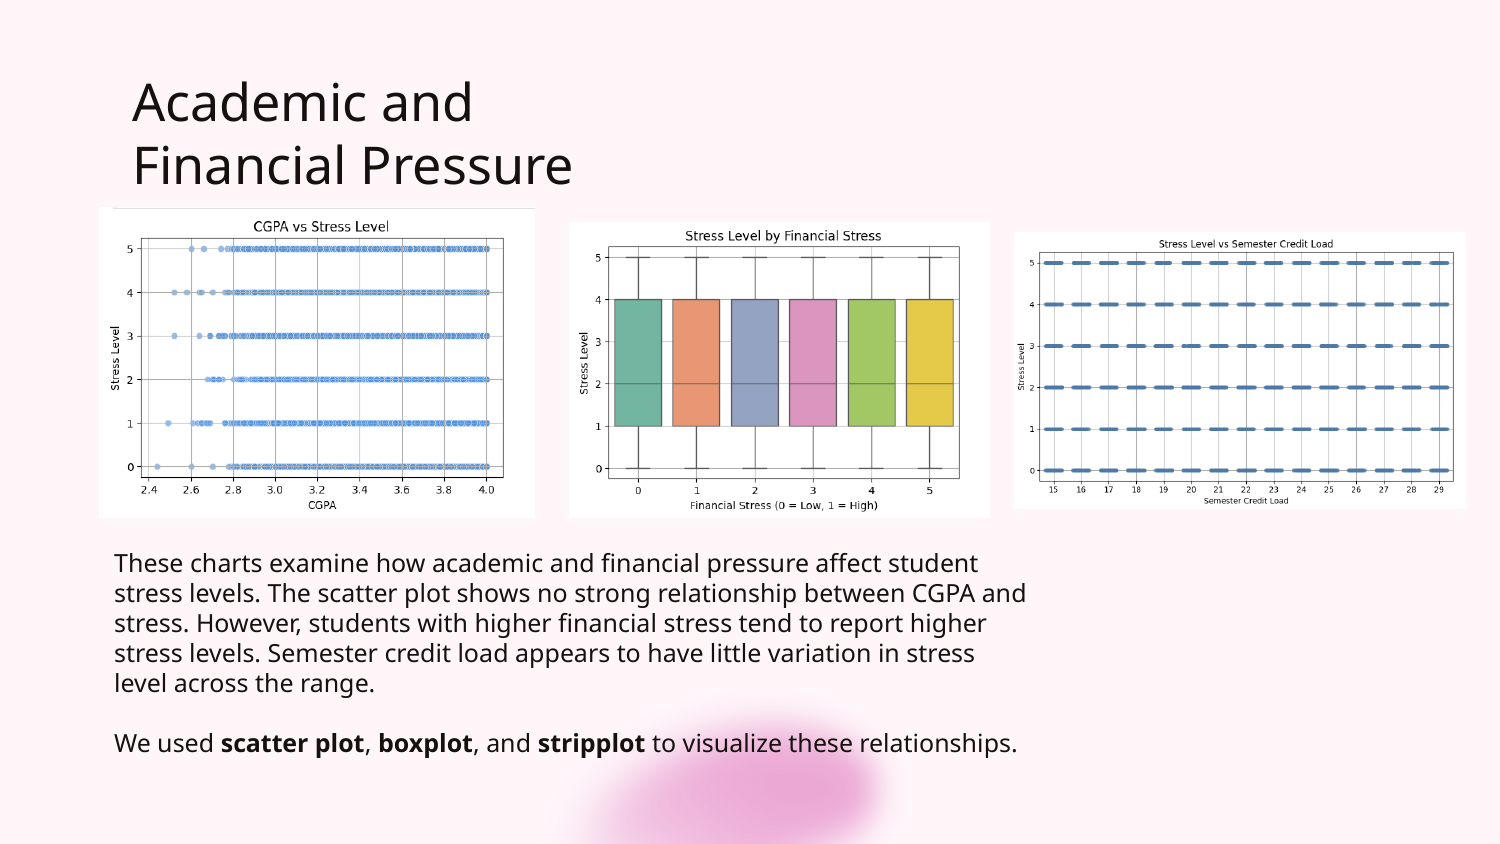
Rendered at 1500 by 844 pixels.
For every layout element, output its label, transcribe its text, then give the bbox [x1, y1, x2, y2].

list These charts examine how academic and financial pressure affect student stress levels. The scatter plot shows no strong relationship between CGPA and stress. However, students with higher financial stress tend to report higher stress levels. Semester credit load appears to have little variation in stress level across the range. We used scatter plot, boxplot, and stripplot to visualize these relationships. [99, 532, 1050, 844]
title Academic and Financial Pressure [117, 54, 714, 193]
picture [98, 207, 1466, 532]
